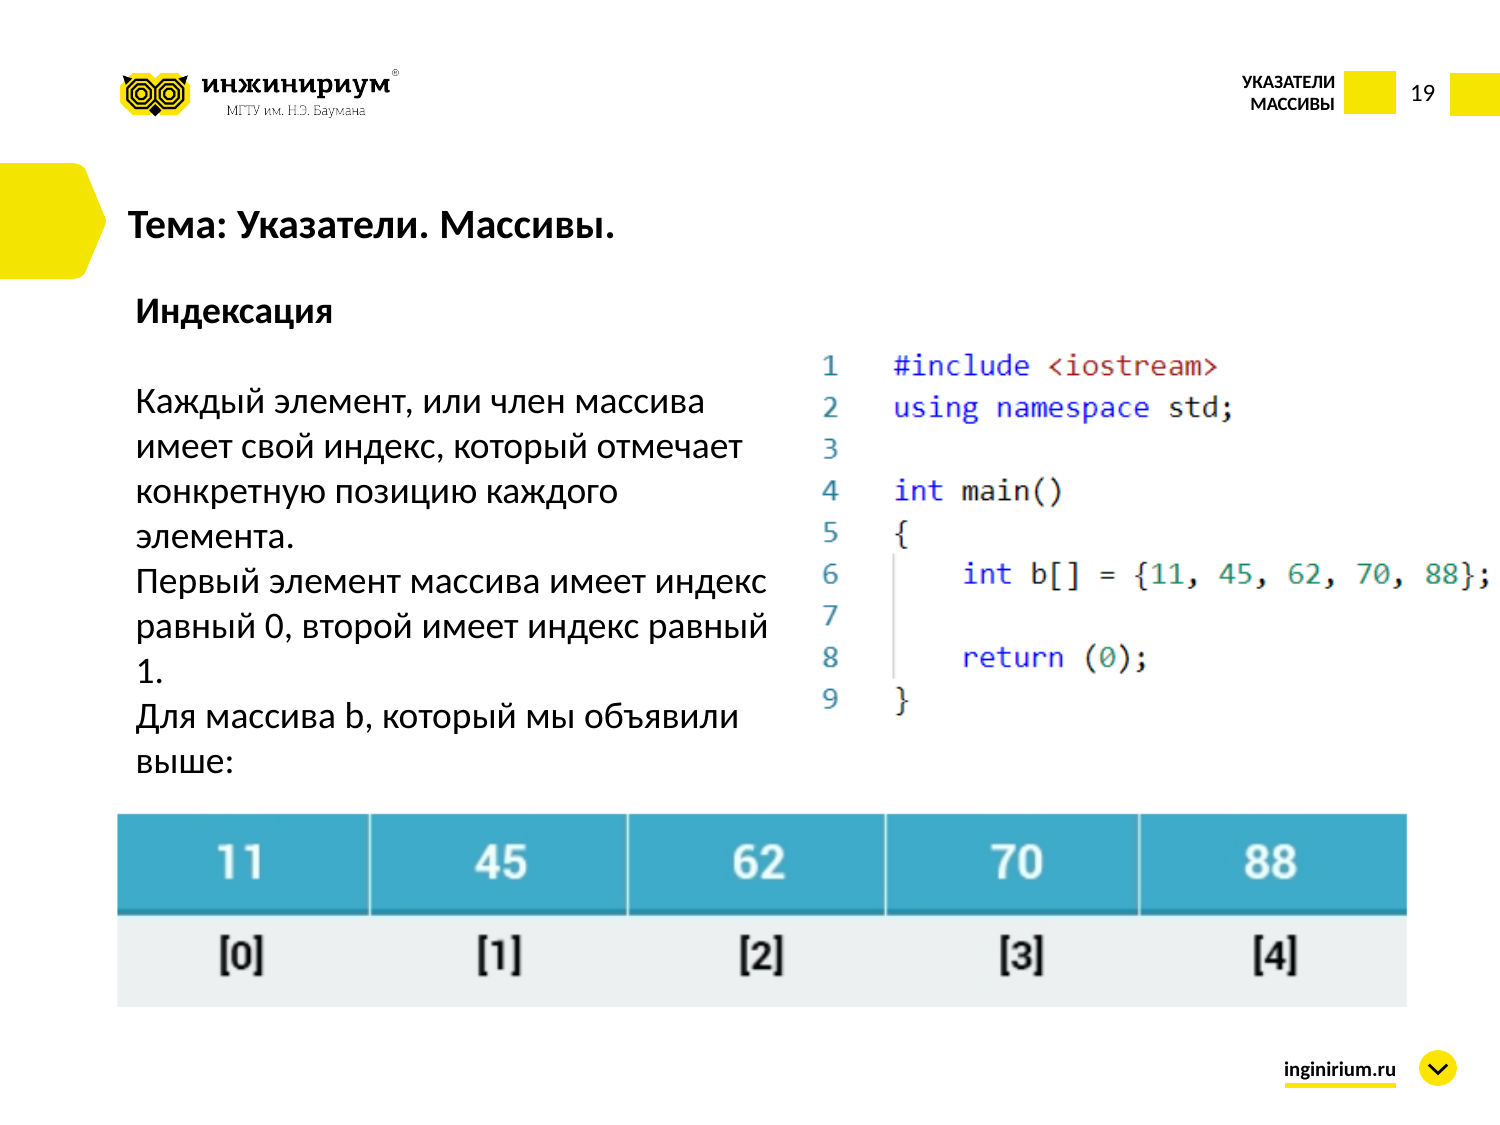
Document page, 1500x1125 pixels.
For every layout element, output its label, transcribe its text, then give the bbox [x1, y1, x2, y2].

picture [0, 163, 106, 279]
picture [120, 68, 399, 119]
picture [1344, 71, 1396, 115]
text_box УКАЗАТЕЛИ МАССИВЫ [723, 62, 1350, 122]
picture [808, 344, 1500, 719]
text_box 19 [1395, 68, 1457, 129]
picture [1419, 1049, 1457, 1086]
text_box Тема: Указатели. Массивы. [113, 189, 1353, 255]
picture [1449, 73, 1500, 116]
text_box Индексация Каждый элемент, или член массива имеет свой индекс, который отмечает конкретную позицию каждого элемента. Первый элемент массива имеет индекс равный 0, второй имеет индекс равный 1. Для массива b, который мы объявили выше: [120, 278, 785, 725]
picture [112, 808, 1415, 1008]
text_box inginirium.ru [1263, 1047, 1412, 1088]
picture [1284, 1083, 1396, 1088]
